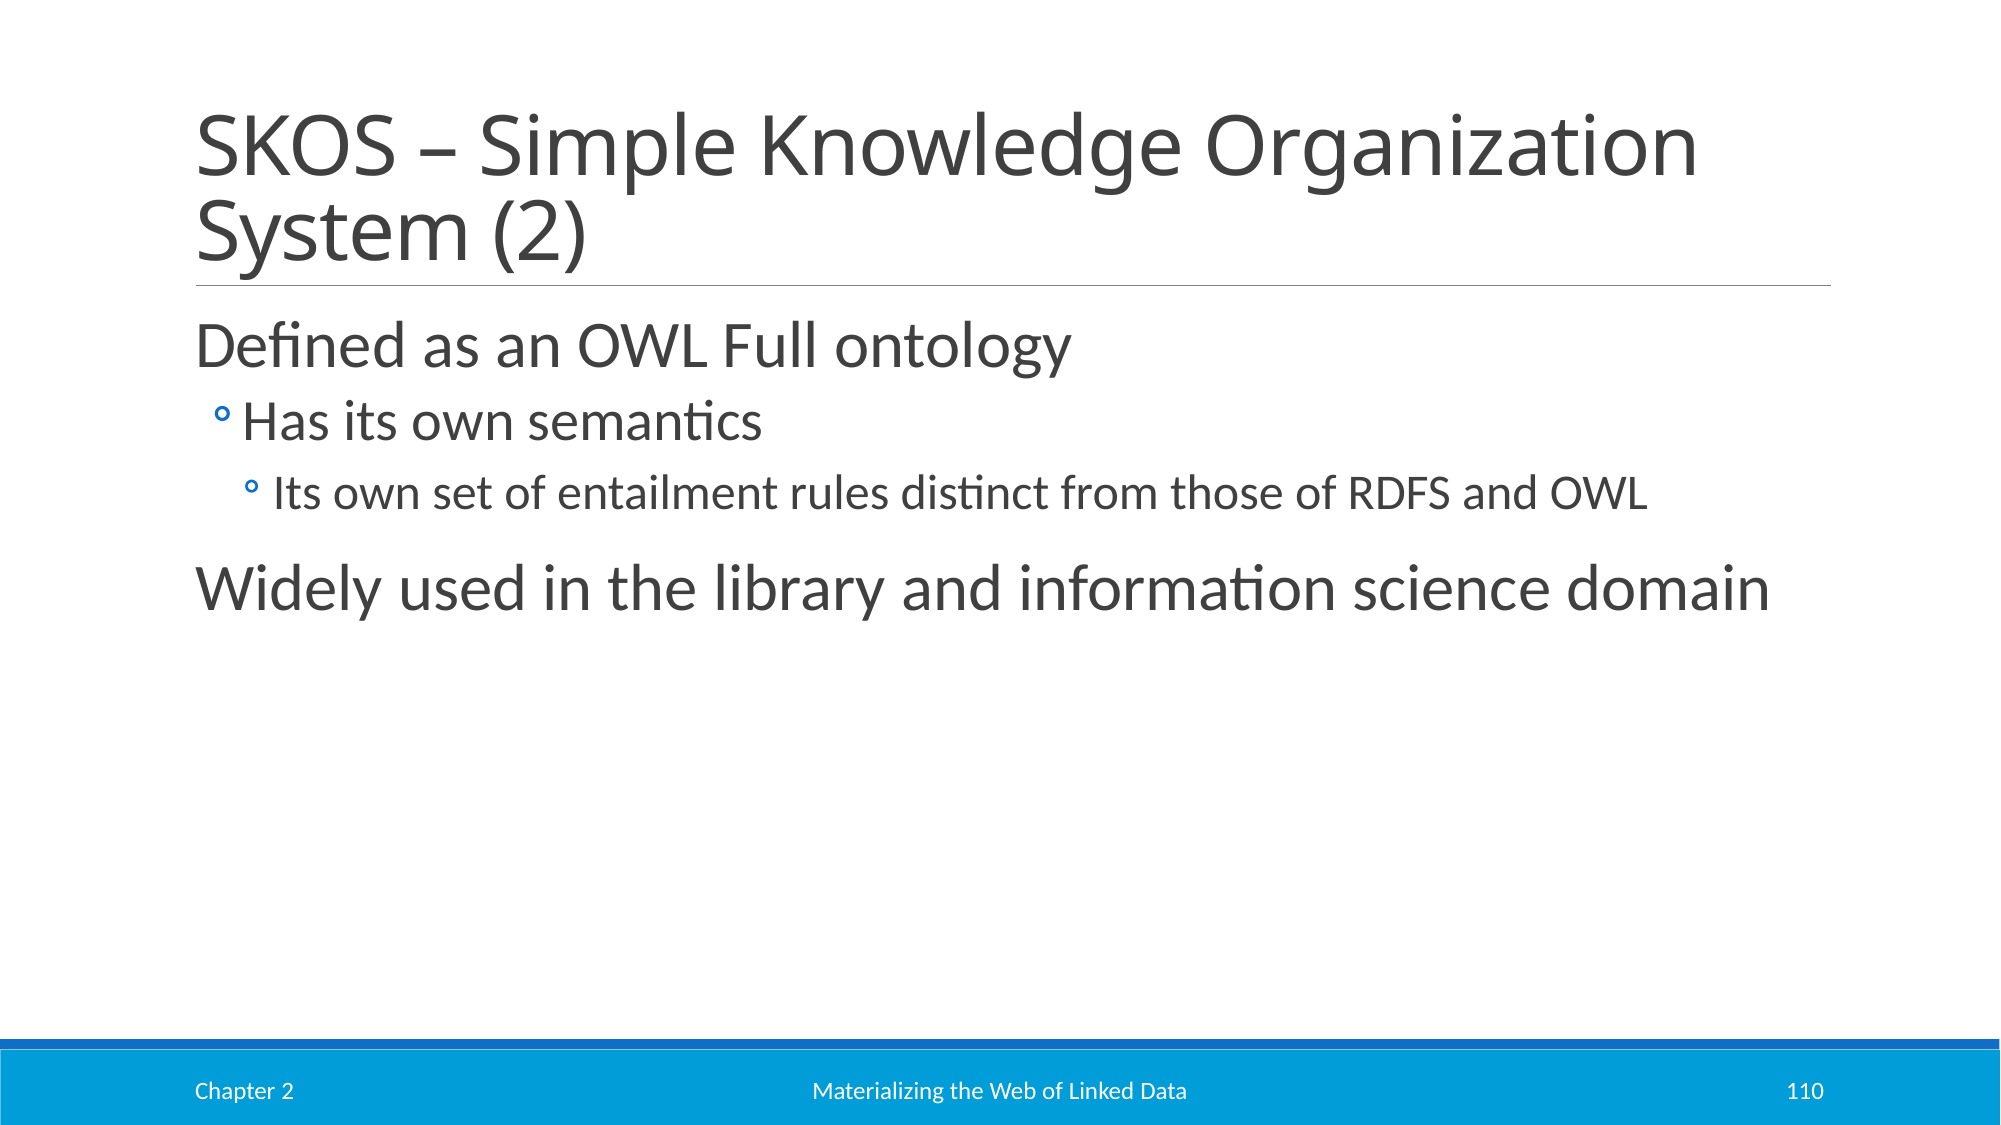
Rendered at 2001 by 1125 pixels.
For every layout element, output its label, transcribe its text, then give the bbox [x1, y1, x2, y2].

list Defined as an OWL Full ontology Has its own semantics Its own set of entailment rules distinct from those of RDFS and OWL Widely used in the library and information science domain [180, 302, 1830, 963]
title SKOS – Simple Knowledge Organization System (2) [180, 47, 1830, 285]
footer Materializing the Web of Linked Data [604, 1059, 1396, 1120]
slide_number Chapter 2 [180, 1059, 586, 1120]
slide_number 110 [1624, 1059, 1840, 1120]
